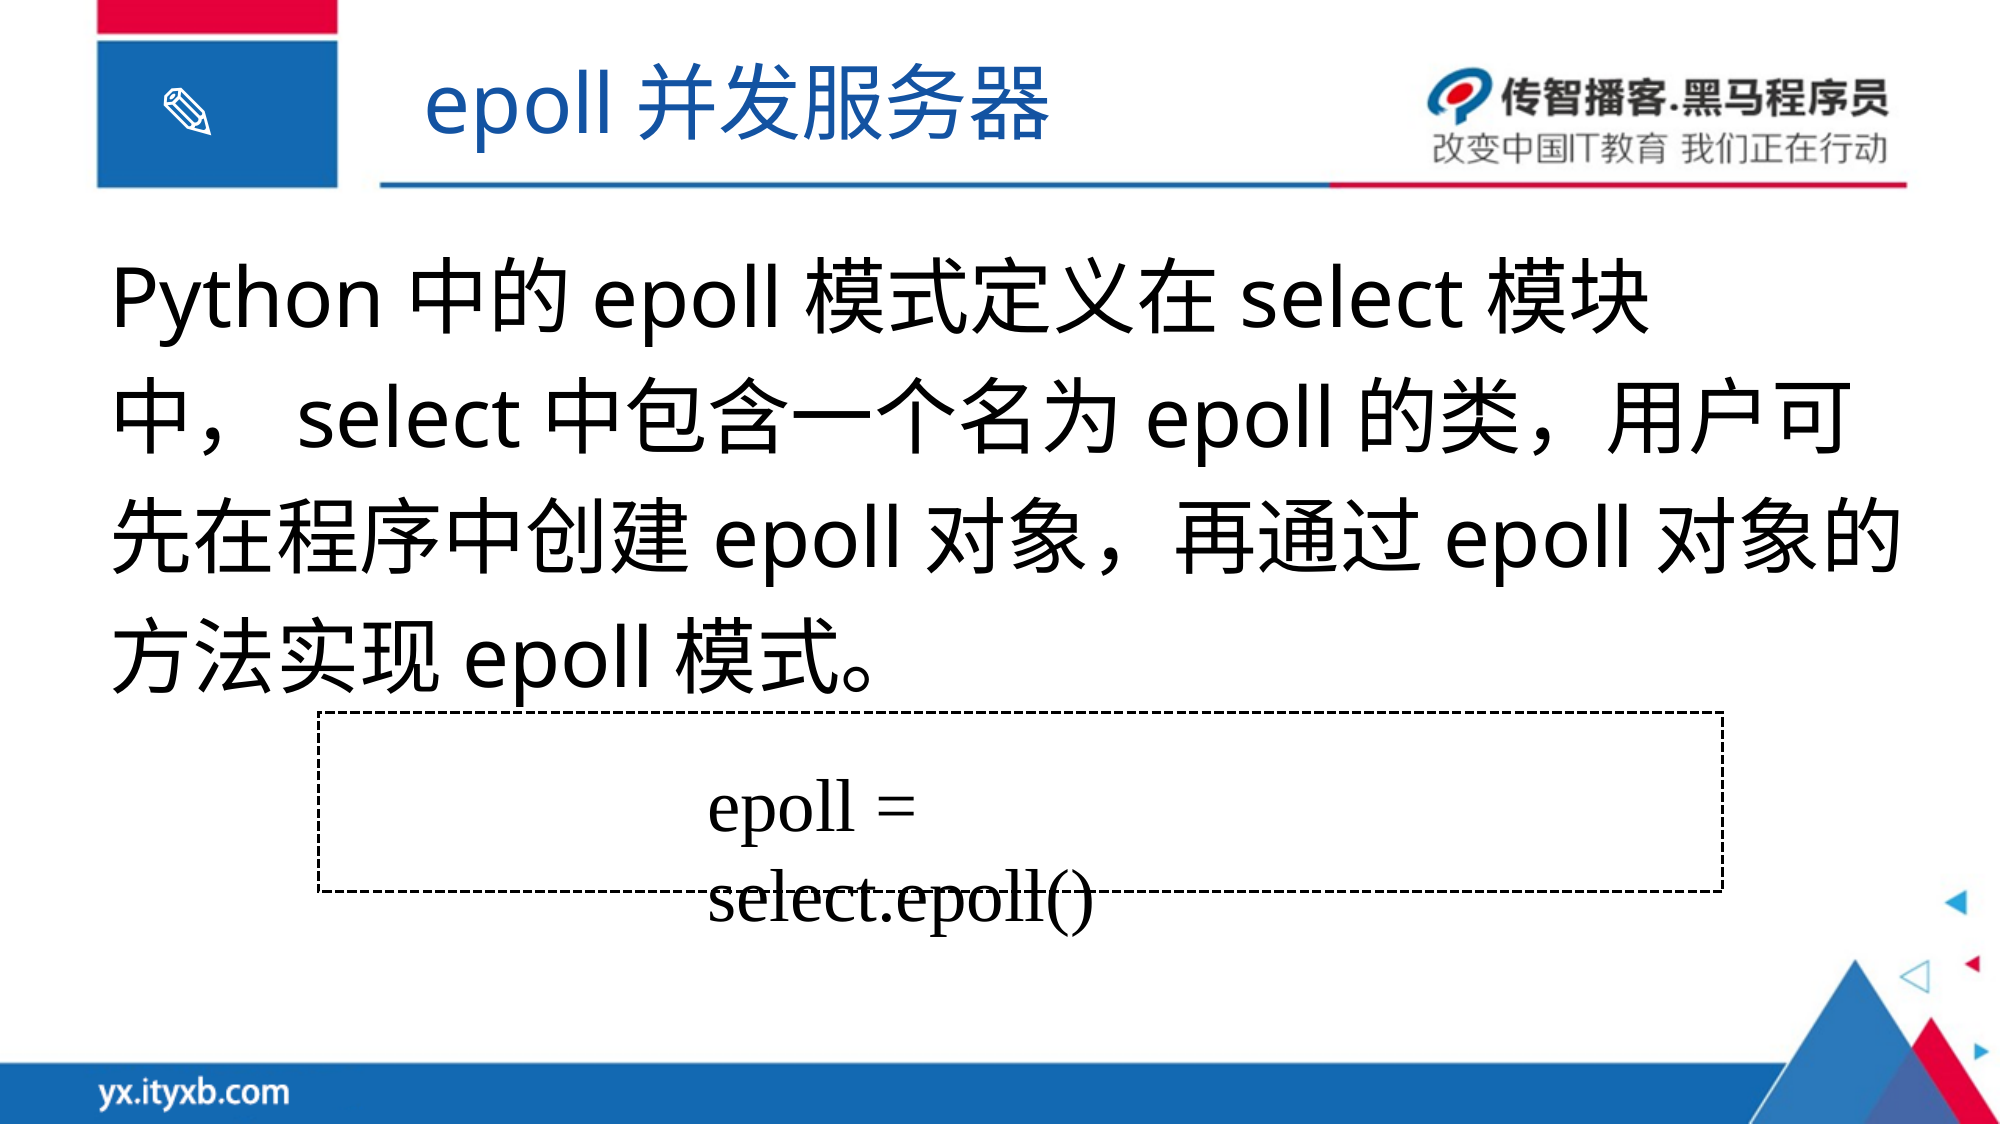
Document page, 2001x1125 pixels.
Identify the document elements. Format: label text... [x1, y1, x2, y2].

text_box Python中的epoll模式定义在select模块中，select中包含一个名为epoll的类，用户可先在程序中创建epoll对象，再通过epoll对象的方法实现epoll模式。 [94, 216, 1938, 712]
picture [0, 0, 2000, 1124]
text_box [318, 712, 1723, 892]
text_box epoll = select.epoll() [692, 749, 1341, 944]
text_box epoll并发服务器 [409, 43, 1292, 158]
